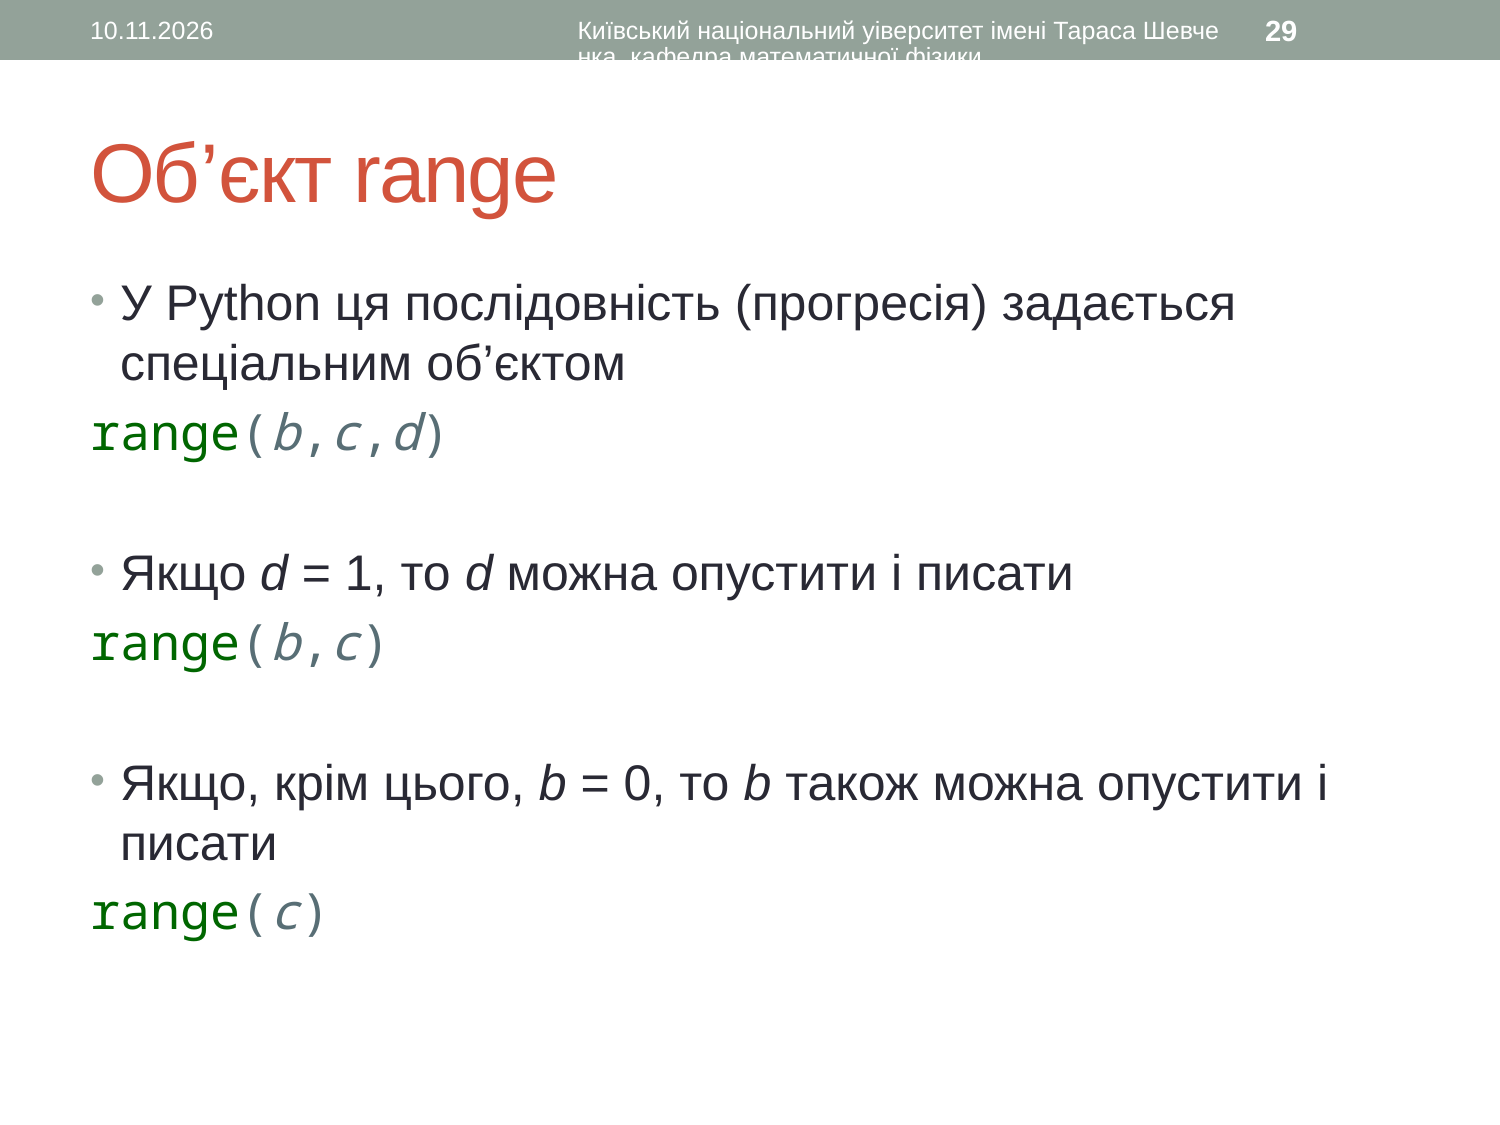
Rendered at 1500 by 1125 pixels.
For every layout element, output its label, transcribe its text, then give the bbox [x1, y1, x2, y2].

footer Київський національний уіверситет імені Тараса Шевченка, кафедра математичної фізики [562, 3, 1238, 57]
title Об’єкт range [75, 87, 1425, 250]
list У Python ця послідовність (прогресія) задається спеціальним об’єктом range(b,c,d) Якщо d = 1, то d можна опустити і писати range(b,c) Якщо, крім цього, b = 0, то b також можна опустити і писати range(c) [75, 262, 1425, 1063]
slide_number 29 [1250, 3, 1425, 57]
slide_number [75, 3, 550, 57]
